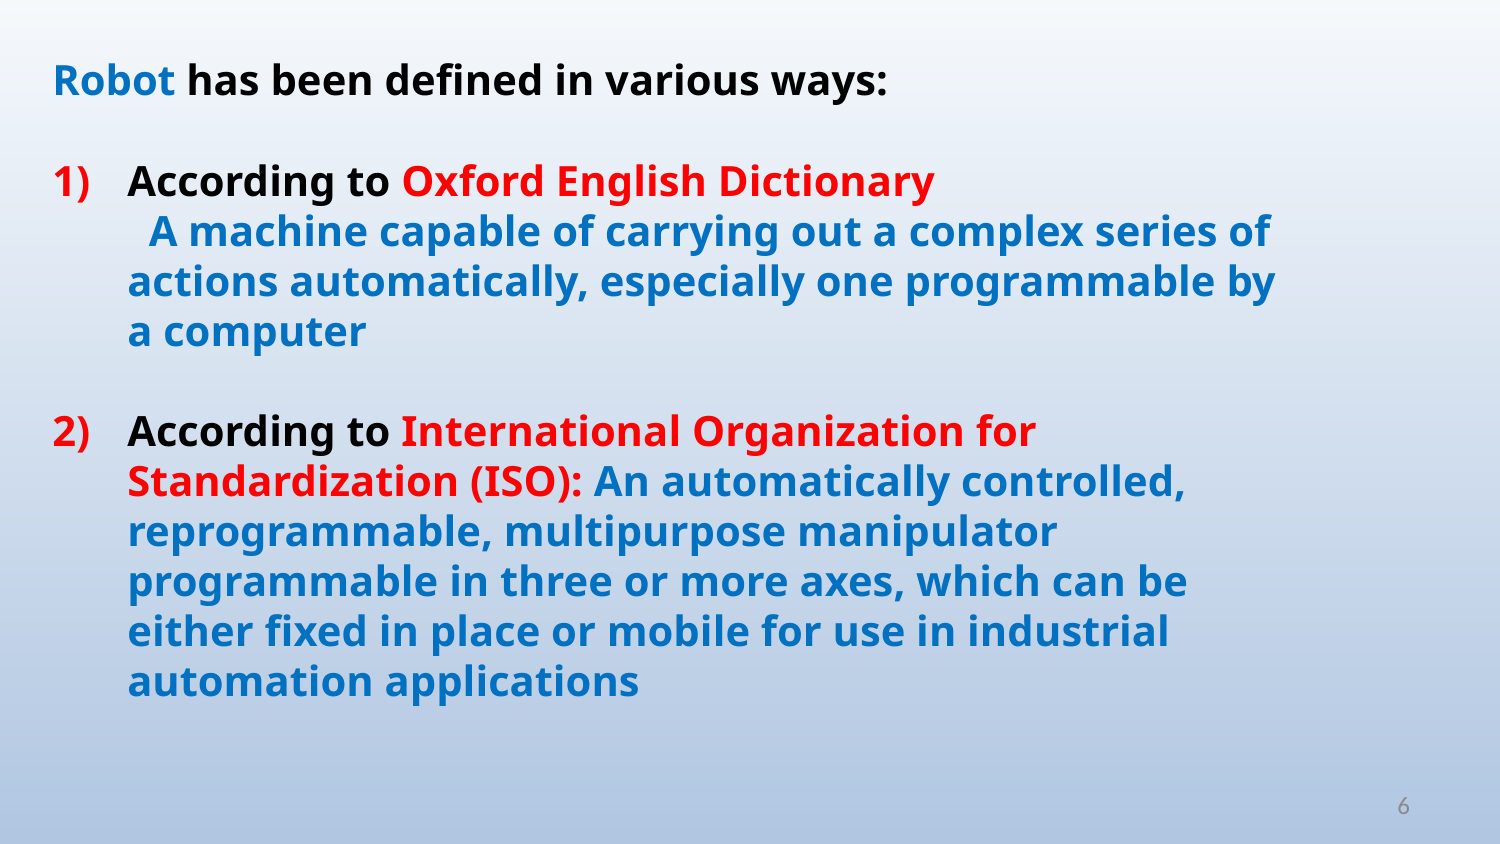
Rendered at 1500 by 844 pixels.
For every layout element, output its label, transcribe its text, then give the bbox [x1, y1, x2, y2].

text_box Robot has been defined in various ways: According to Oxford English Dictionary A machine capable of carrying out a complex series of actions automatically, especially one programmable by a computer According to International Organization for Standardization (ISO): An automatically controlled, reprogrammable, multipurpose manipulator programmable in three or more axes, which can be either fixed in place or mobile for use in industrial automation applications [37, 46, 1300, 844]
slide_number 6 [1300, 782, 1425, 827]
